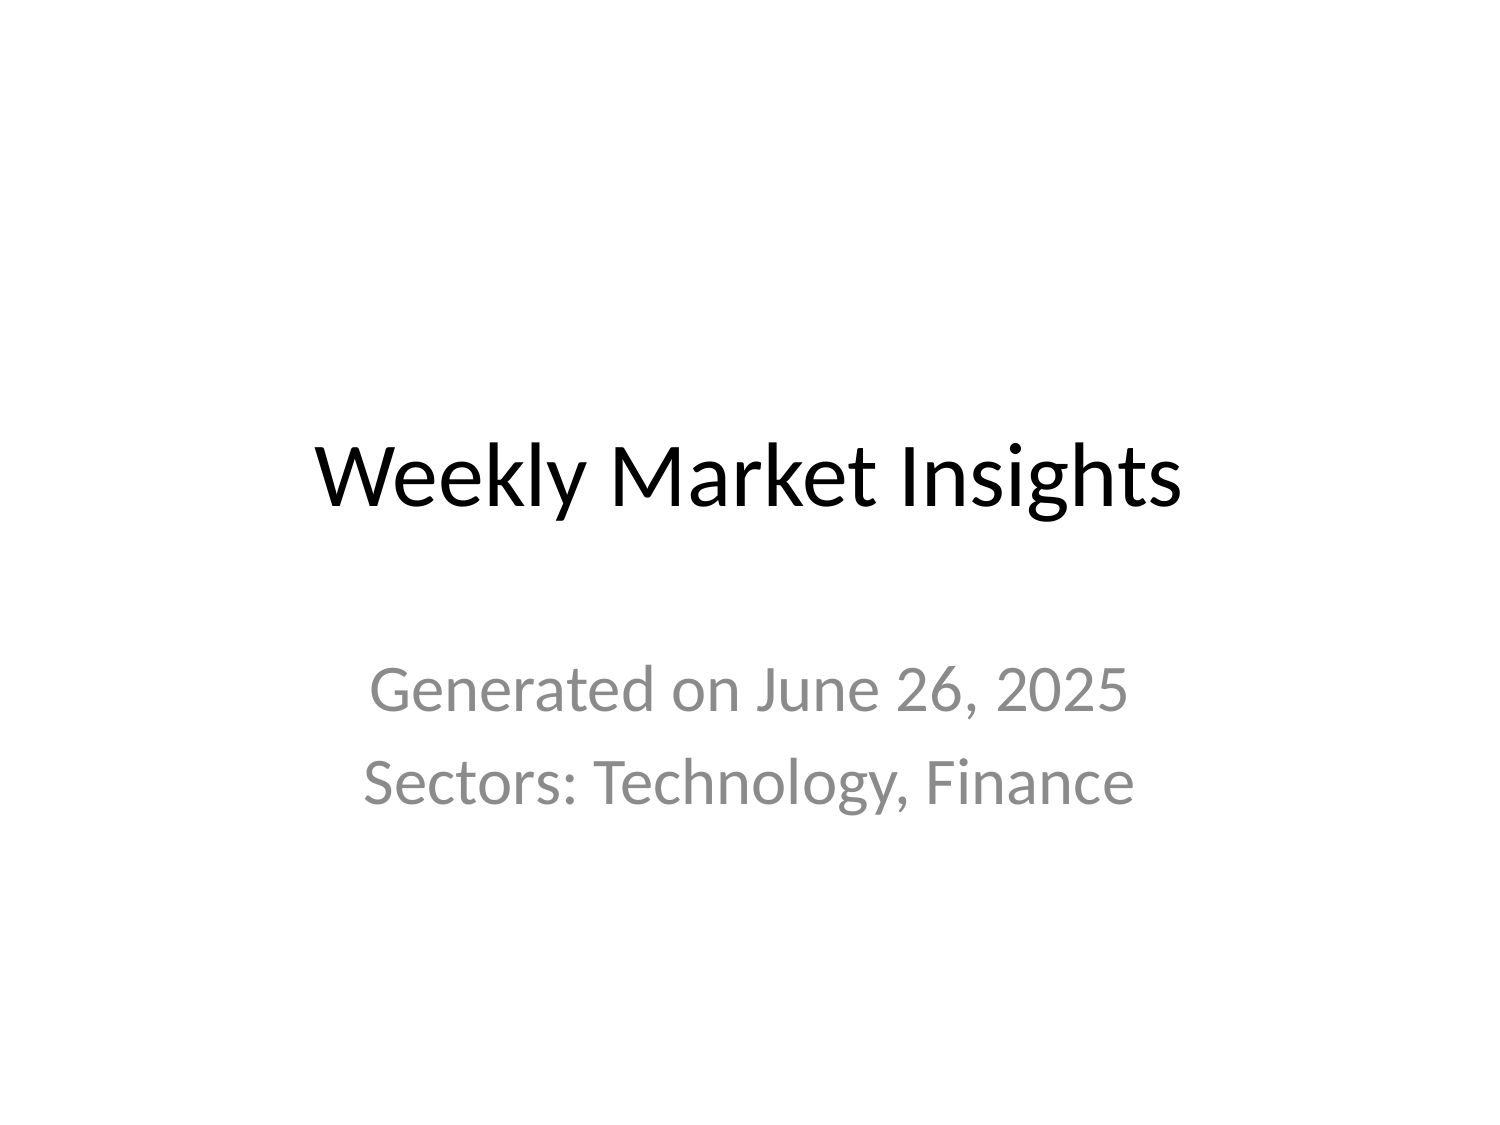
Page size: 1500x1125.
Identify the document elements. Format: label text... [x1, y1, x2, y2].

title Weekly Market Insights [112, 349, 1388, 591]
subtitle Generated on June 26, 2025 Sectors: Technology, Finance [225, 637, 1275, 925]
